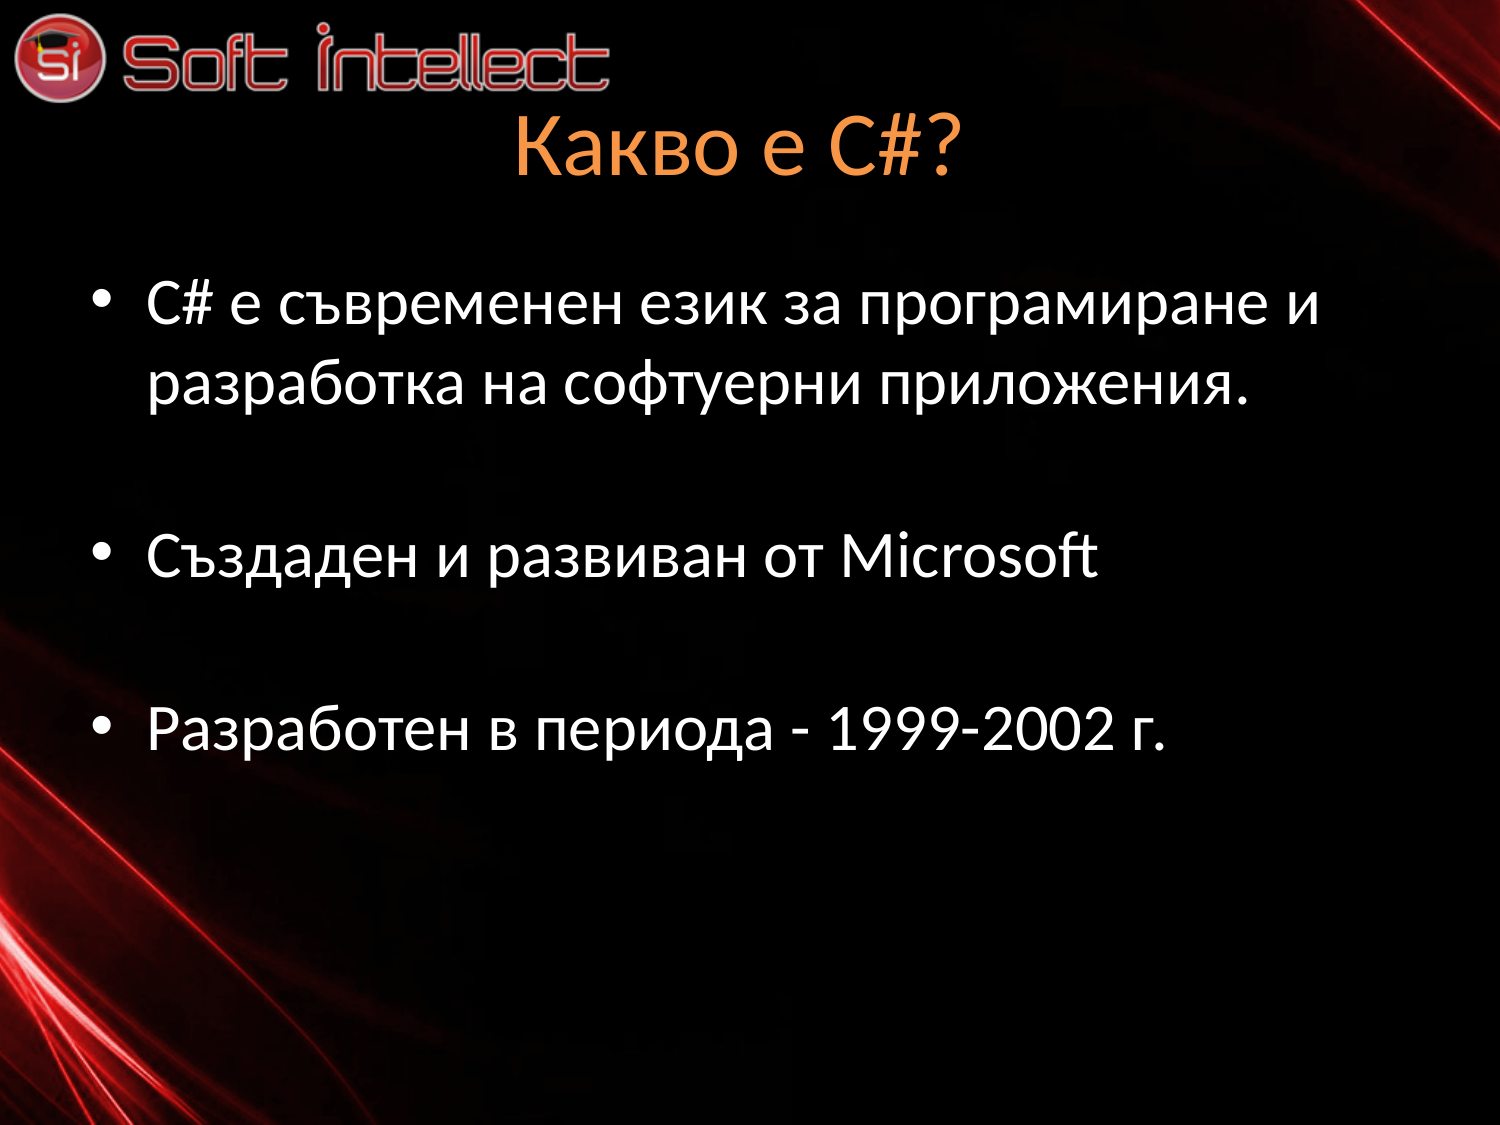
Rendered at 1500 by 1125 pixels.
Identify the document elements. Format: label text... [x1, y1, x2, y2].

list C# e съвременен език за програмиране и разработка на софтуерни приложения. Създаден и развиван от Microsoft Разработен в периода - 1999-2002 г. [75, 249, 1425, 993]
title Какво е C#? [75, 45, 1425, 233]
picture [0, 0, 1500, 1125]
